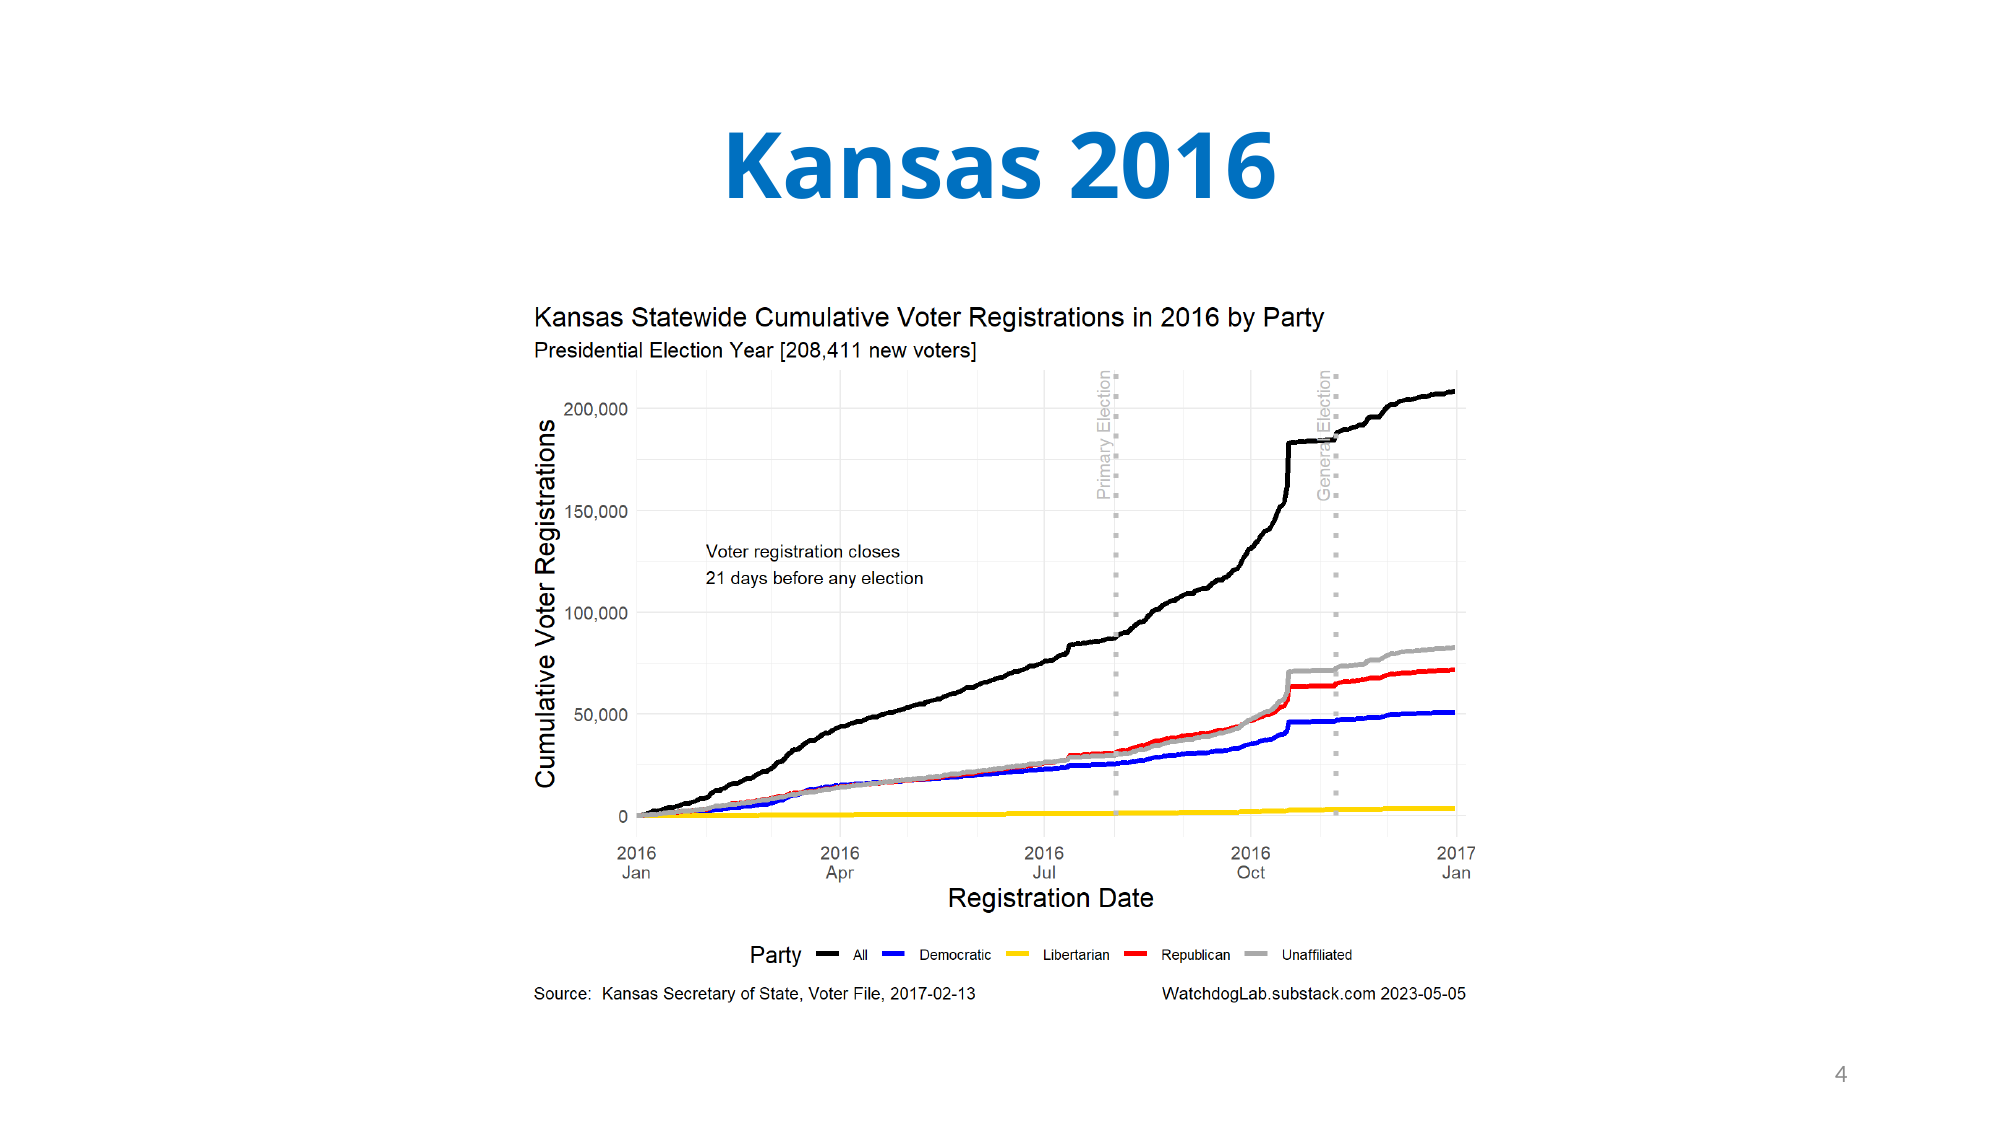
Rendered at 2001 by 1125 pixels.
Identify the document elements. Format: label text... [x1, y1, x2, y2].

picture [524, 297, 1475, 1011]
slide_number 4 [1412, 1042, 1863, 1103]
title Kansas 2016 [137, 59, 1863, 278]
